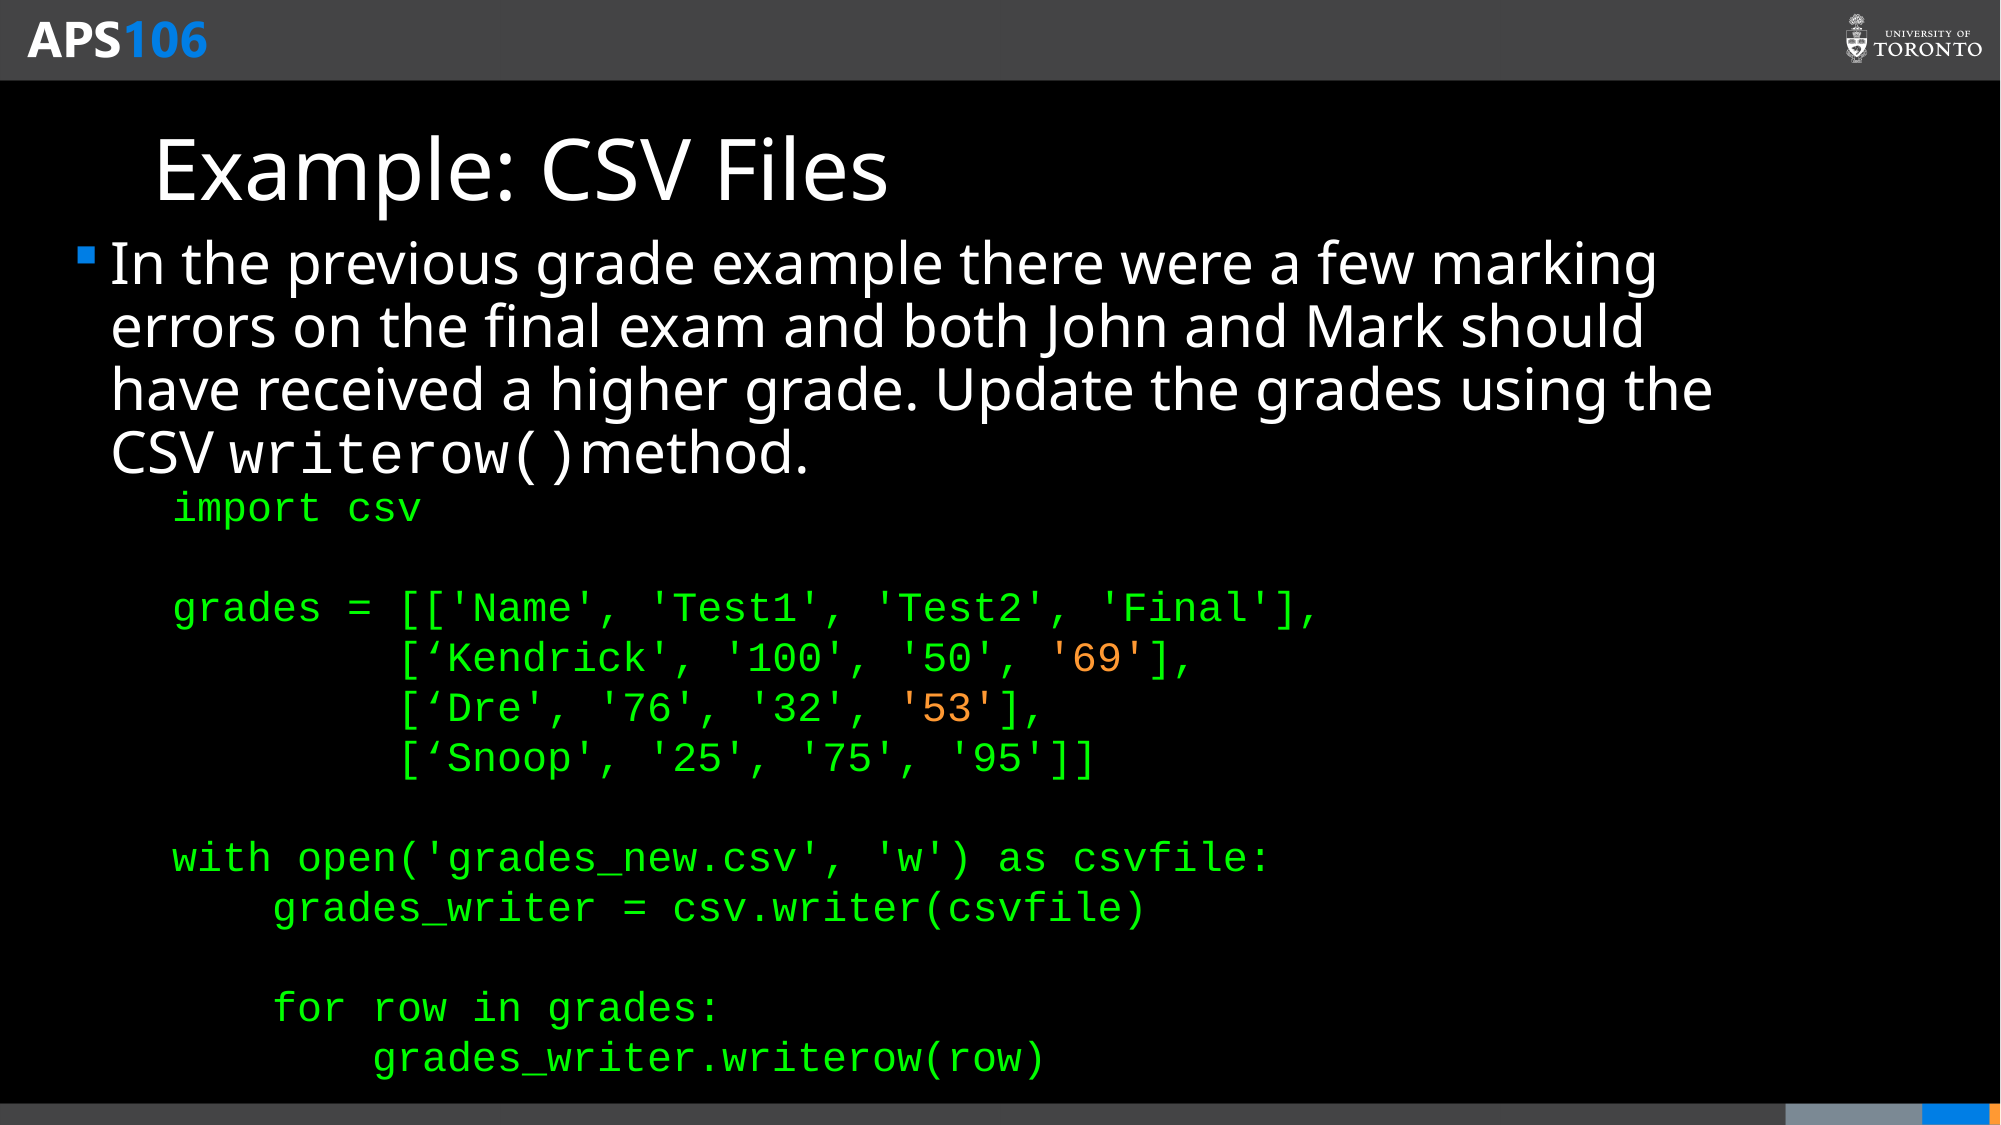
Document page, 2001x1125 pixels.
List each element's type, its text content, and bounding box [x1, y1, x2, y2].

title Example: CSV Files [137, 119, 1863, 227]
text_box import csv grades = [['Name', 'Test1', 'Test2', 'Final'], [‘Kendrick', '100', '50', '69'], [‘Dre', '76', '32', '53'], [‘Snoop', '25', '75', '95']] with open('grades_new.csv', 'w') as csvfile: grades_writer = csv.writer(csvfile) for row in grades: grades_writer.writerow(row) [157, 472, 1395, 1088]
picture [0, 0, 2001, 1125]
list In the previous grade example there were a few marking errors on the final exam and both John and Mark should have received a higher grade. Update the grades using the CSV writerow()method. [57, 227, 1783, 1021]
